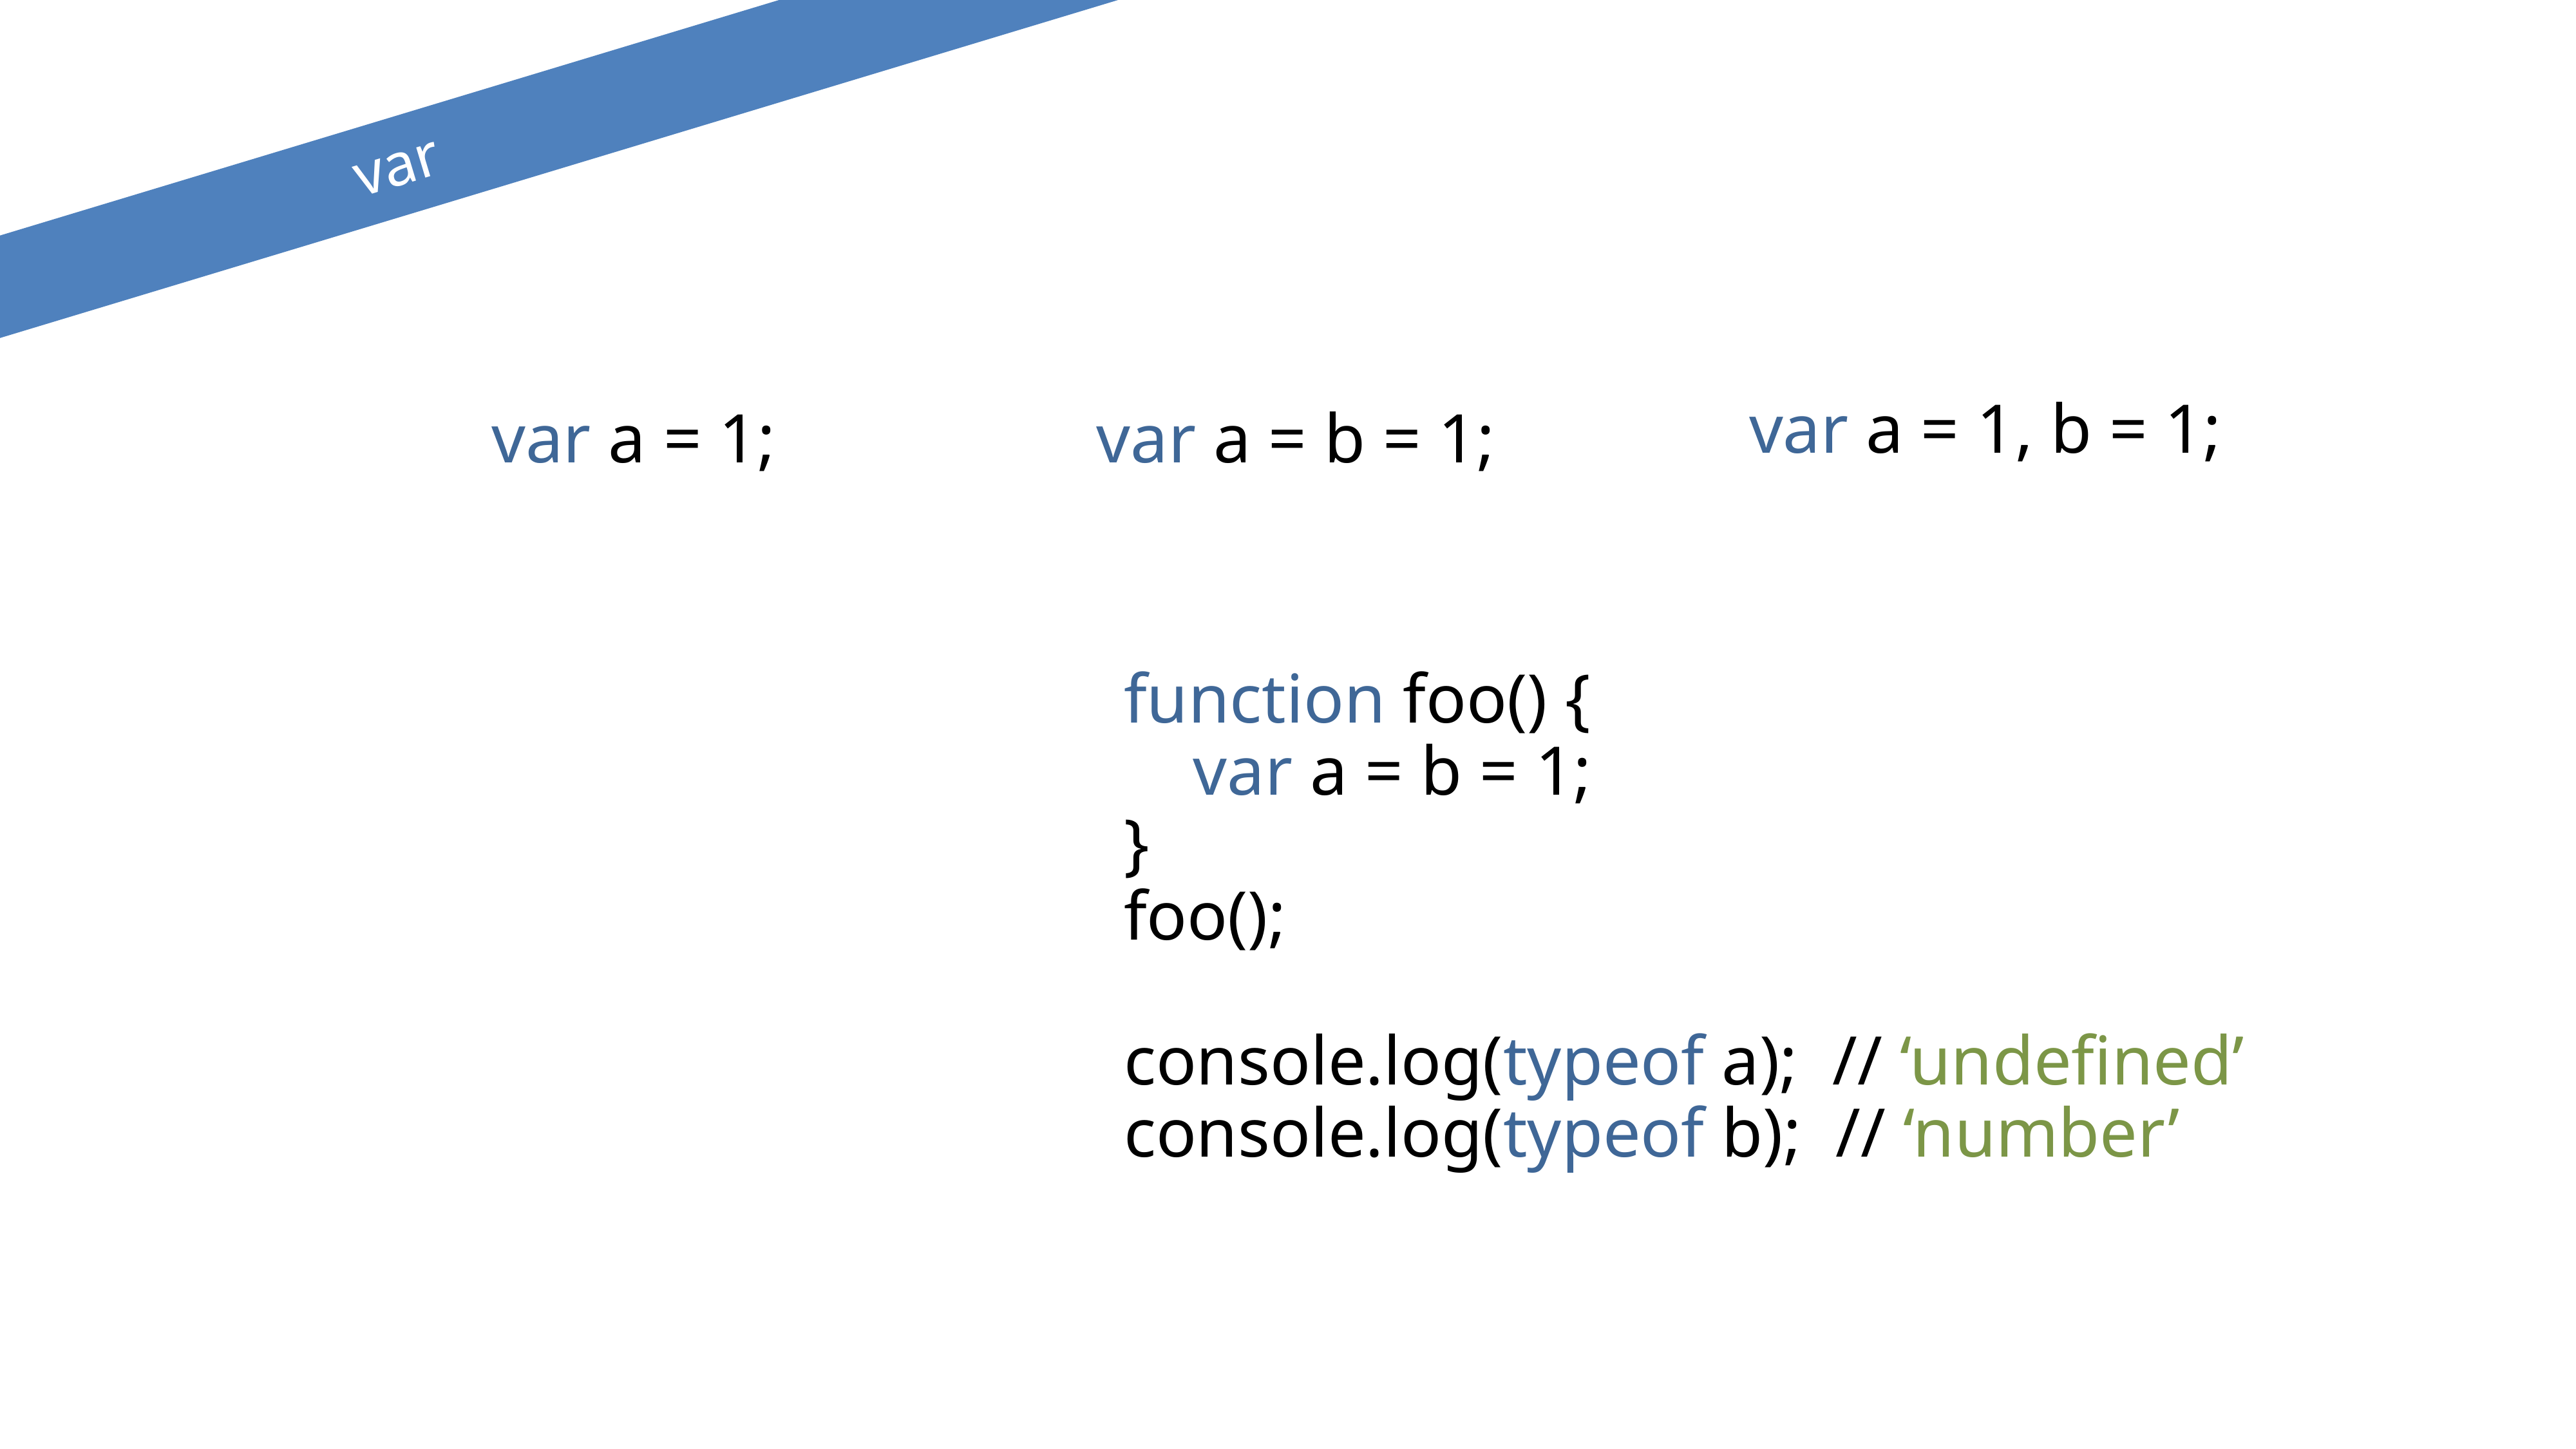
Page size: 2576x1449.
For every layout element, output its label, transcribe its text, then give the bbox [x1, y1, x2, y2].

text_box var a = 1; [482, 395, 786, 487]
text_box var a = b = 1; [1087, 395, 1505, 488]
text_box function foo() { var a = b = 1; } foo(); console.log(typeof a); // ‘undefined’ console.log(typeof b); // ‘number’ [1123, 665, 2245, 1172]
text_box var a = 1, b = 1; [1748, 395, 2222, 468]
text_box var [0, 0, 1119, 338]
